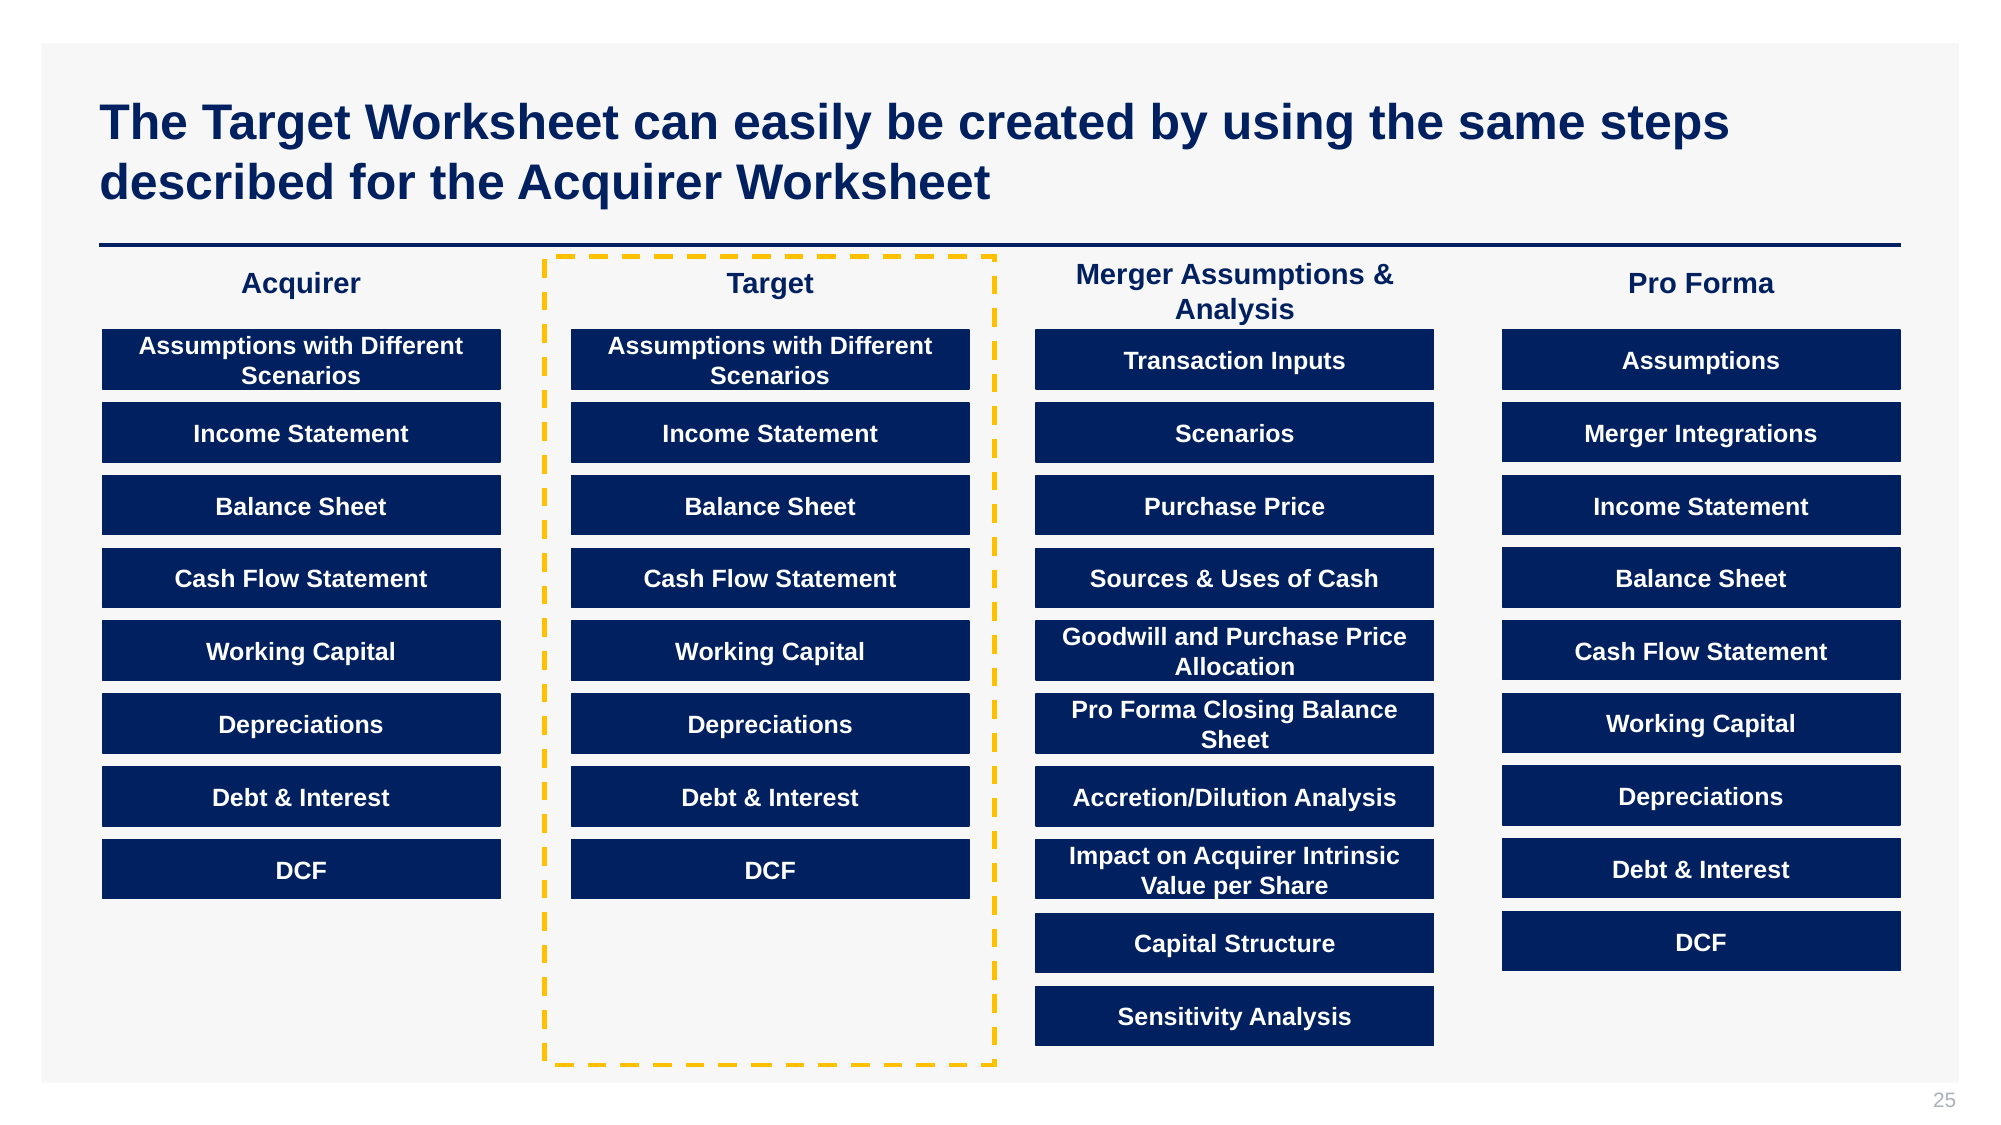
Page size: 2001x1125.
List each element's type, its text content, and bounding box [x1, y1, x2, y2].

text_box Pro Forma Closing Balance Sheet [1036, 694, 1434, 754]
text_box Income Statement [571, 402, 969, 462]
text_box Debt & Interest [571, 766, 969, 826]
text_box [544, 256, 996, 1066]
text_box DCF [571, 839, 969, 899]
text_box Pro Forma [1502, 256, 1900, 307]
text_box Merger Assumptions & Analysis [1036, 247, 1434, 329]
text_box Working Capital [1502, 693, 1900, 753]
text_box Assumptions with Different Scenarios [571, 329, 969, 389]
text_box Cash Flow Statement [1502, 620, 1900, 680]
text_box Balance Sheet [102, 475, 500, 535]
text_box Depreciations [1502, 766, 1900, 826]
text_box Capital Structure [1036, 913, 1434, 973]
text_box Sensitivity Analysis [1036, 986, 1434, 1046]
text_box Accretion/Dilution Analysis [1036, 766, 1434, 826]
title The Target Worksheet can easily be created by using the same steps described for the Acquirer Worksheet [84, 59, 1901, 239]
text_box Transaction Inputs [1036, 329, 1434, 389]
text_box Debt & Interest [1502, 838, 1900, 898]
text_box Balance Sheet [571, 475, 969, 535]
text_box DCF [1502, 911, 1900, 971]
text_box Scenarios [1036, 402, 1434, 462]
text_box DCF [102, 839, 500, 899]
text_box Goodwill and Purchase Price Allocation [1036, 621, 1434, 681]
text_box Cash Flow Statement [571, 548, 969, 608]
text_box Sources & Uses of Cash [1036, 548, 1434, 608]
text_box Acquirer [102, 256, 500, 307]
text_box Cash Flow Statement [102, 548, 500, 608]
text_box Depreciations [102, 694, 500, 754]
text_box Balance Sheet [1502, 548, 1900, 608]
text_box Impact on Acquirer Intrinsic Value per Share [1036, 839, 1434, 899]
text_box Income Statement [1502, 475, 1900, 535]
text_box Debt & Interest [102, 766, 500, 826]
text_box Depreciations [571, 694, 969, 754]
text_box Assumptions with Different Scenarios [102, 329, 500, 389]
text_box Purchase Price [1036, 475, 1434, 535]
text_box Merger Integrations [1502, 402, 1900, 462]
text_box Working Capital [102, 621, 500, 681]
text_box Working Capital [571, 621, 969, 681]
text_box Income Statement [102, 402, 500, 462]
text_box Assumptions [1502, 329, 1900, 389]
slide_number 25 [1506, 1088, 1957, 1119]
